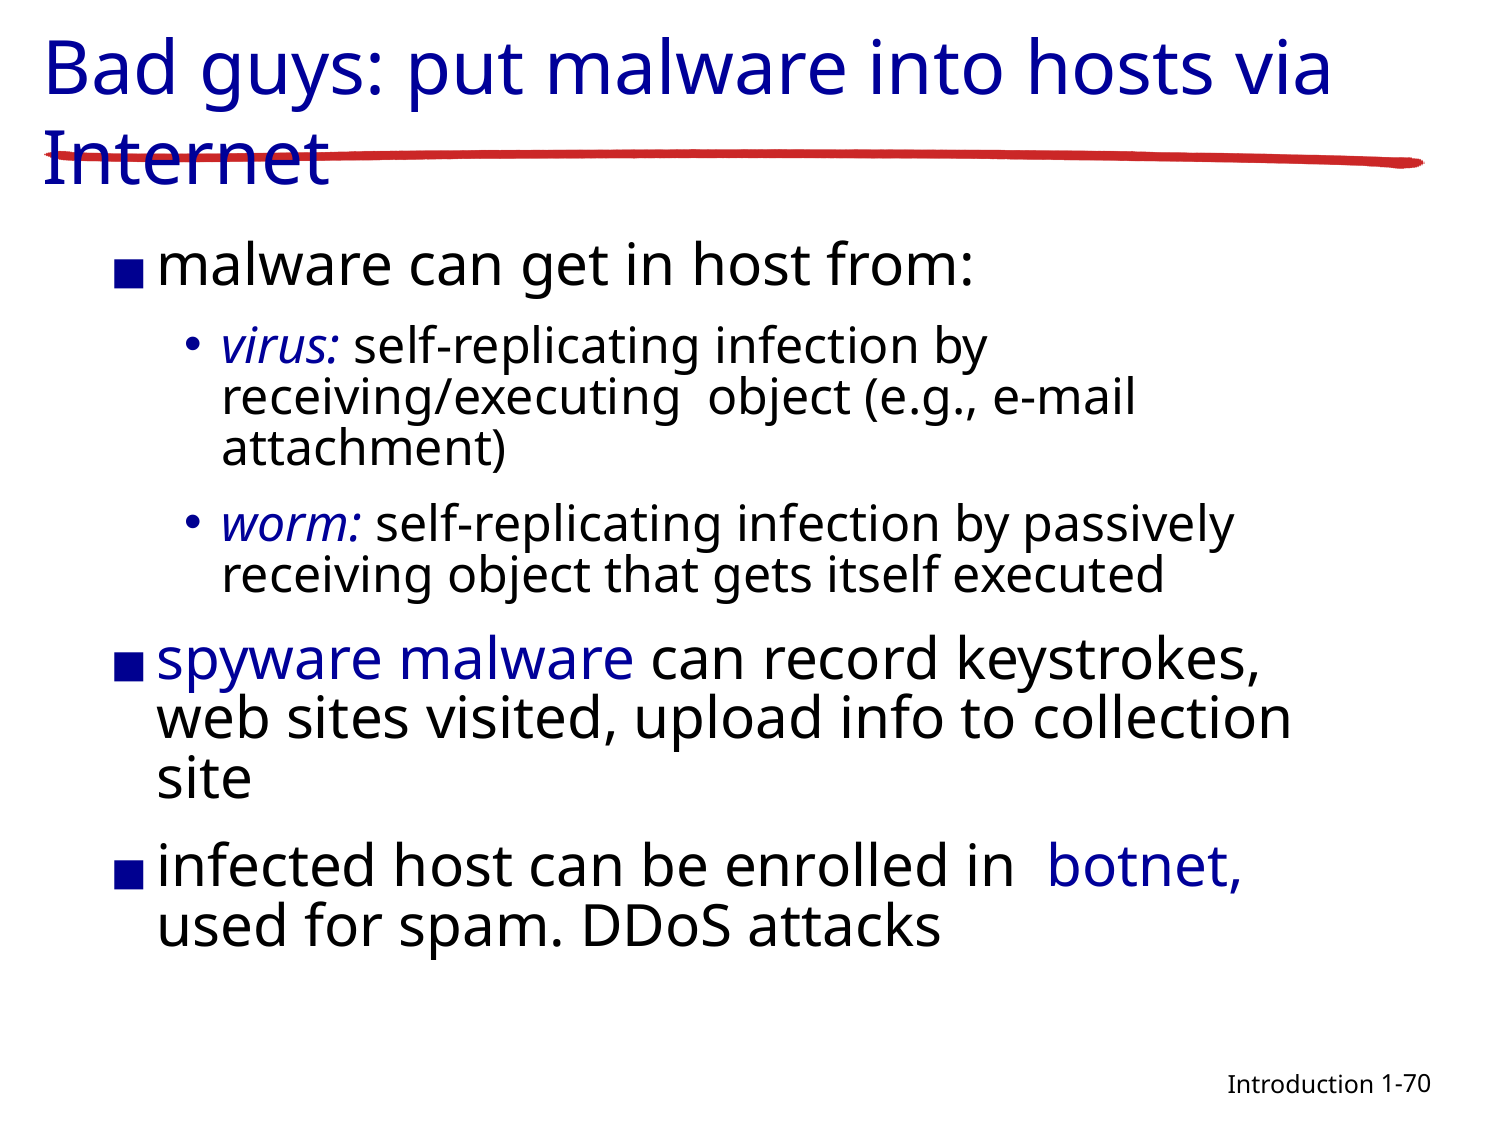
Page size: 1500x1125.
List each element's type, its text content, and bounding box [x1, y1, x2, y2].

picture [37, 143, 1441, 174]
list malware can get in host from: virus: self-replicating infection by receiving/executing object (e.g., e-mail attachment) worm: self-replicating infection by passively receiving object that gets itself executed spyware malware can record keystrokes, web sites visited, upload info to collection site infected host can be enrolled in botnet, used for spam. DDoS attacks [94, 230, 1360, 1014]
text_box 1-‹#› [1365, 1060, 1477, 1106]
title Bad guys: put malware into hosts via Internet [27, 15, 1500, 204]
text_box Introduction [914, 1060, 1390, 1108]
